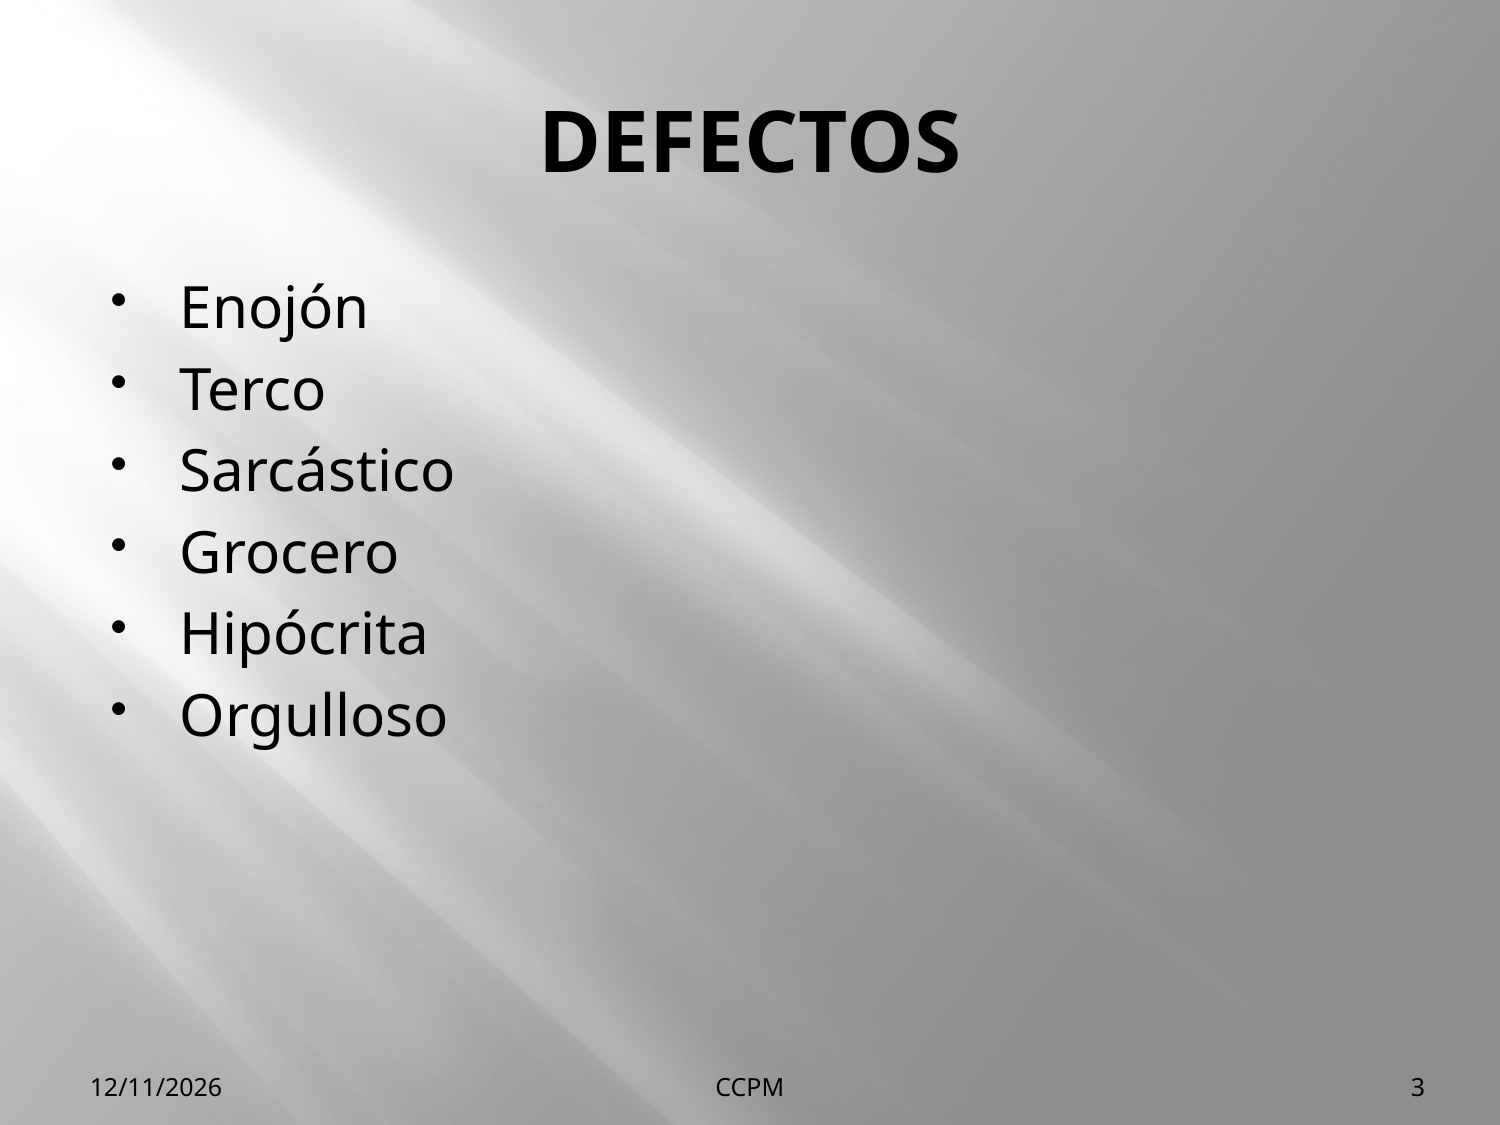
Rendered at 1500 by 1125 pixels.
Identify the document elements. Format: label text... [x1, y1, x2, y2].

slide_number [75, 1052, 425, 1113]
list Enojón Terco Sarcástico Grocero Hipócrita Orgulloso [75, 262, 1425, 1035]
footer CCPM [512, 1052, 988, 1113]
title DEFECTOS [75, 45, 1425, 233]
slide_number 3 [1299, 1052, 1425, 1113]
